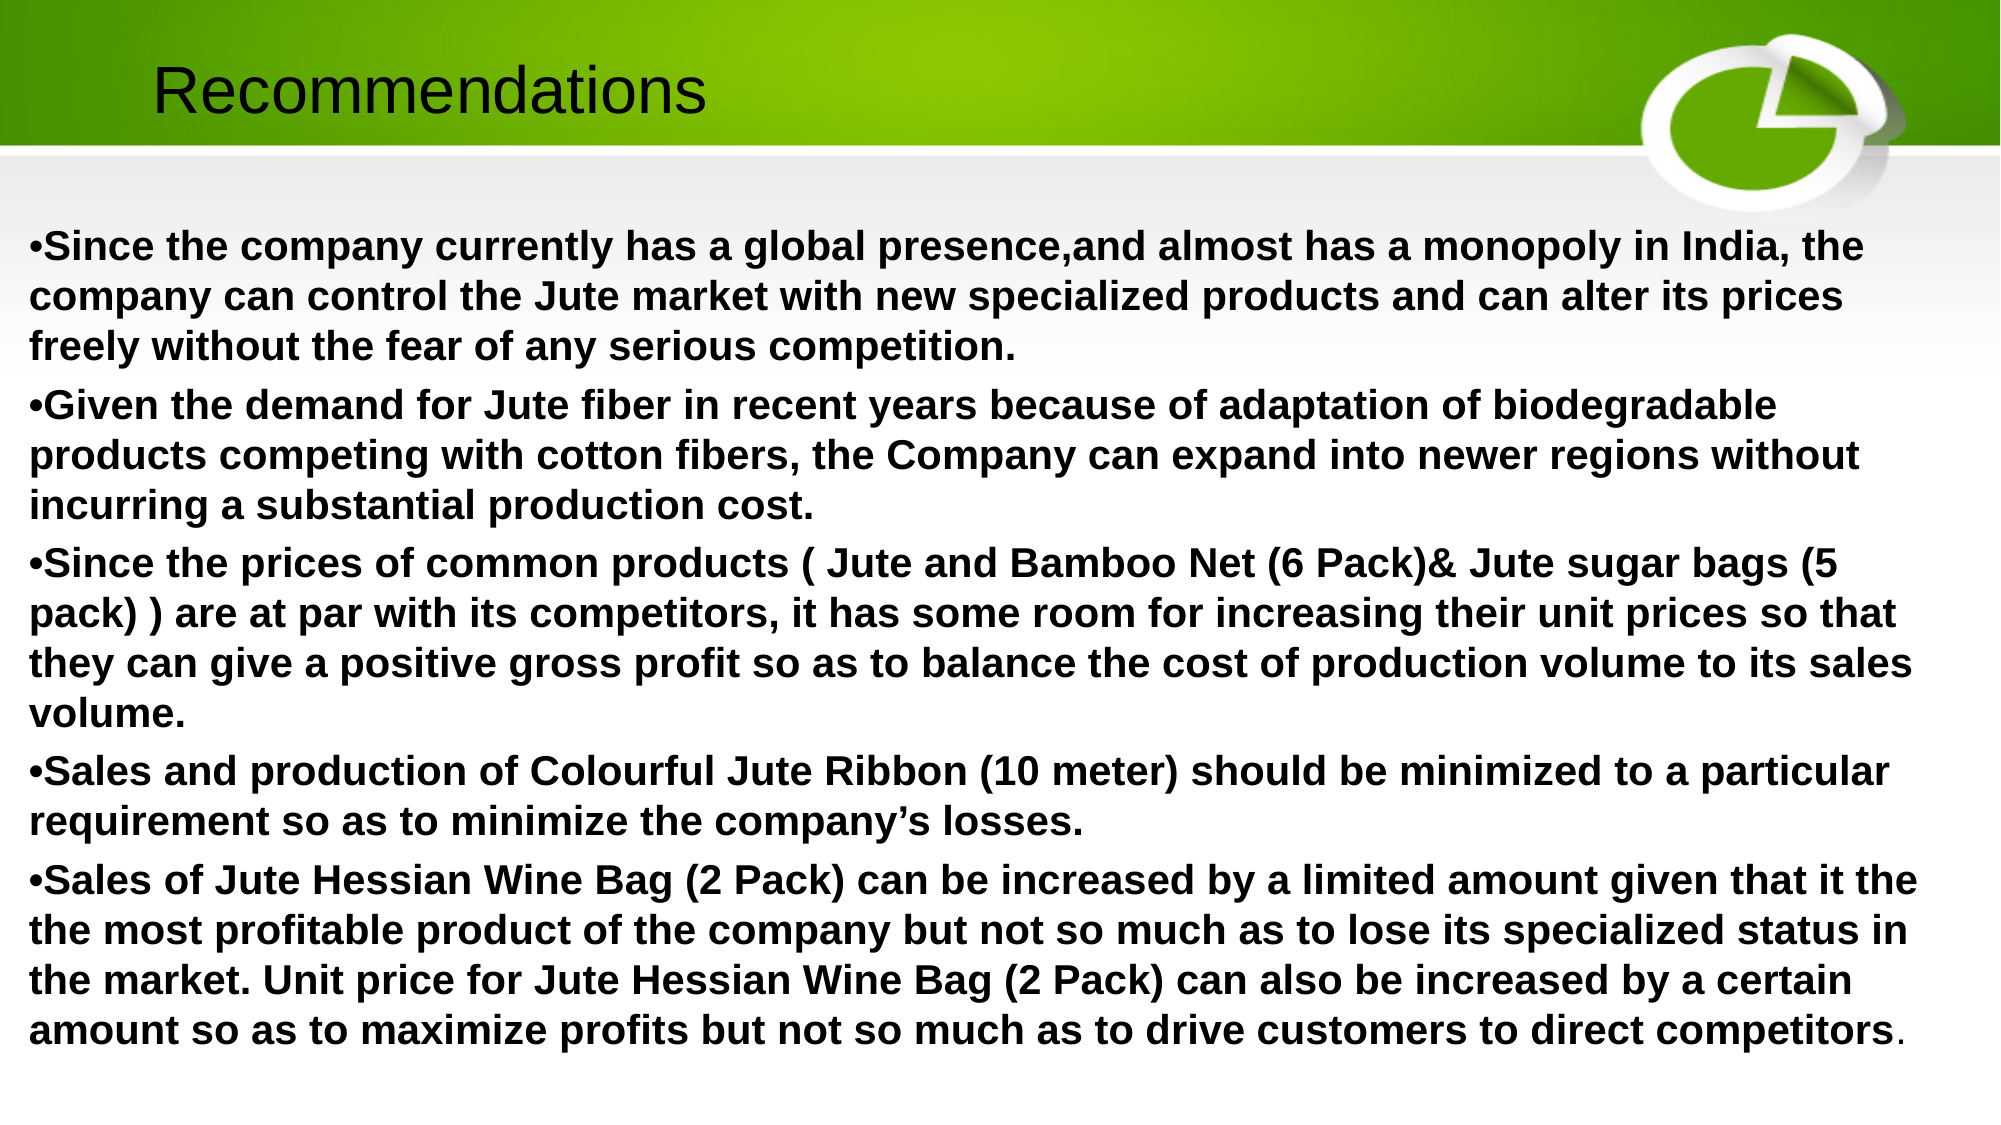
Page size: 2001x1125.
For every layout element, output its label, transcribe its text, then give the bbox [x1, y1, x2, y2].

picture [0, 0, 2001, 1125]
list •Since the company currently has a global presence,and almost has a monopoly in India, the company can control the Jute market with new specialized products and can alter its prices freely without the fear of any serious competition. •Given the demand for Jute fiber in recent years because of adaptation of biodegradable products competing with cotton fibers, the Company can expand into newer regions without incurring a substantial production cost. •Since the prices of common products ( Jute and Bamboo Net (6 Pack)& Jute sugar bags (5 pack) ) are at par with its competitors, it has some room for increasing their unit prices so that they can give a positive gross profit so as to balance the cost of production volume to its sales volume. •Sales and production of Colourful Jute Ribbon (10 meter) should be minimized to a particular requirement so as to minimize the company’s losses. •Sales of Jute Hessian Wine Bag (2 Pack) can be increased by a limited amount given that it the the most profitable product of the company but not so much as to lose its specialized status in the market. Unit price for Jute Hessian Wine Bag (2 Pack) can also be increased by a certain amount so as to maximize profits but not so much as to drive customers to direct competitors. [13, 211, 1955, 1089]
title Recommendations [137, 28, 784, 135]
